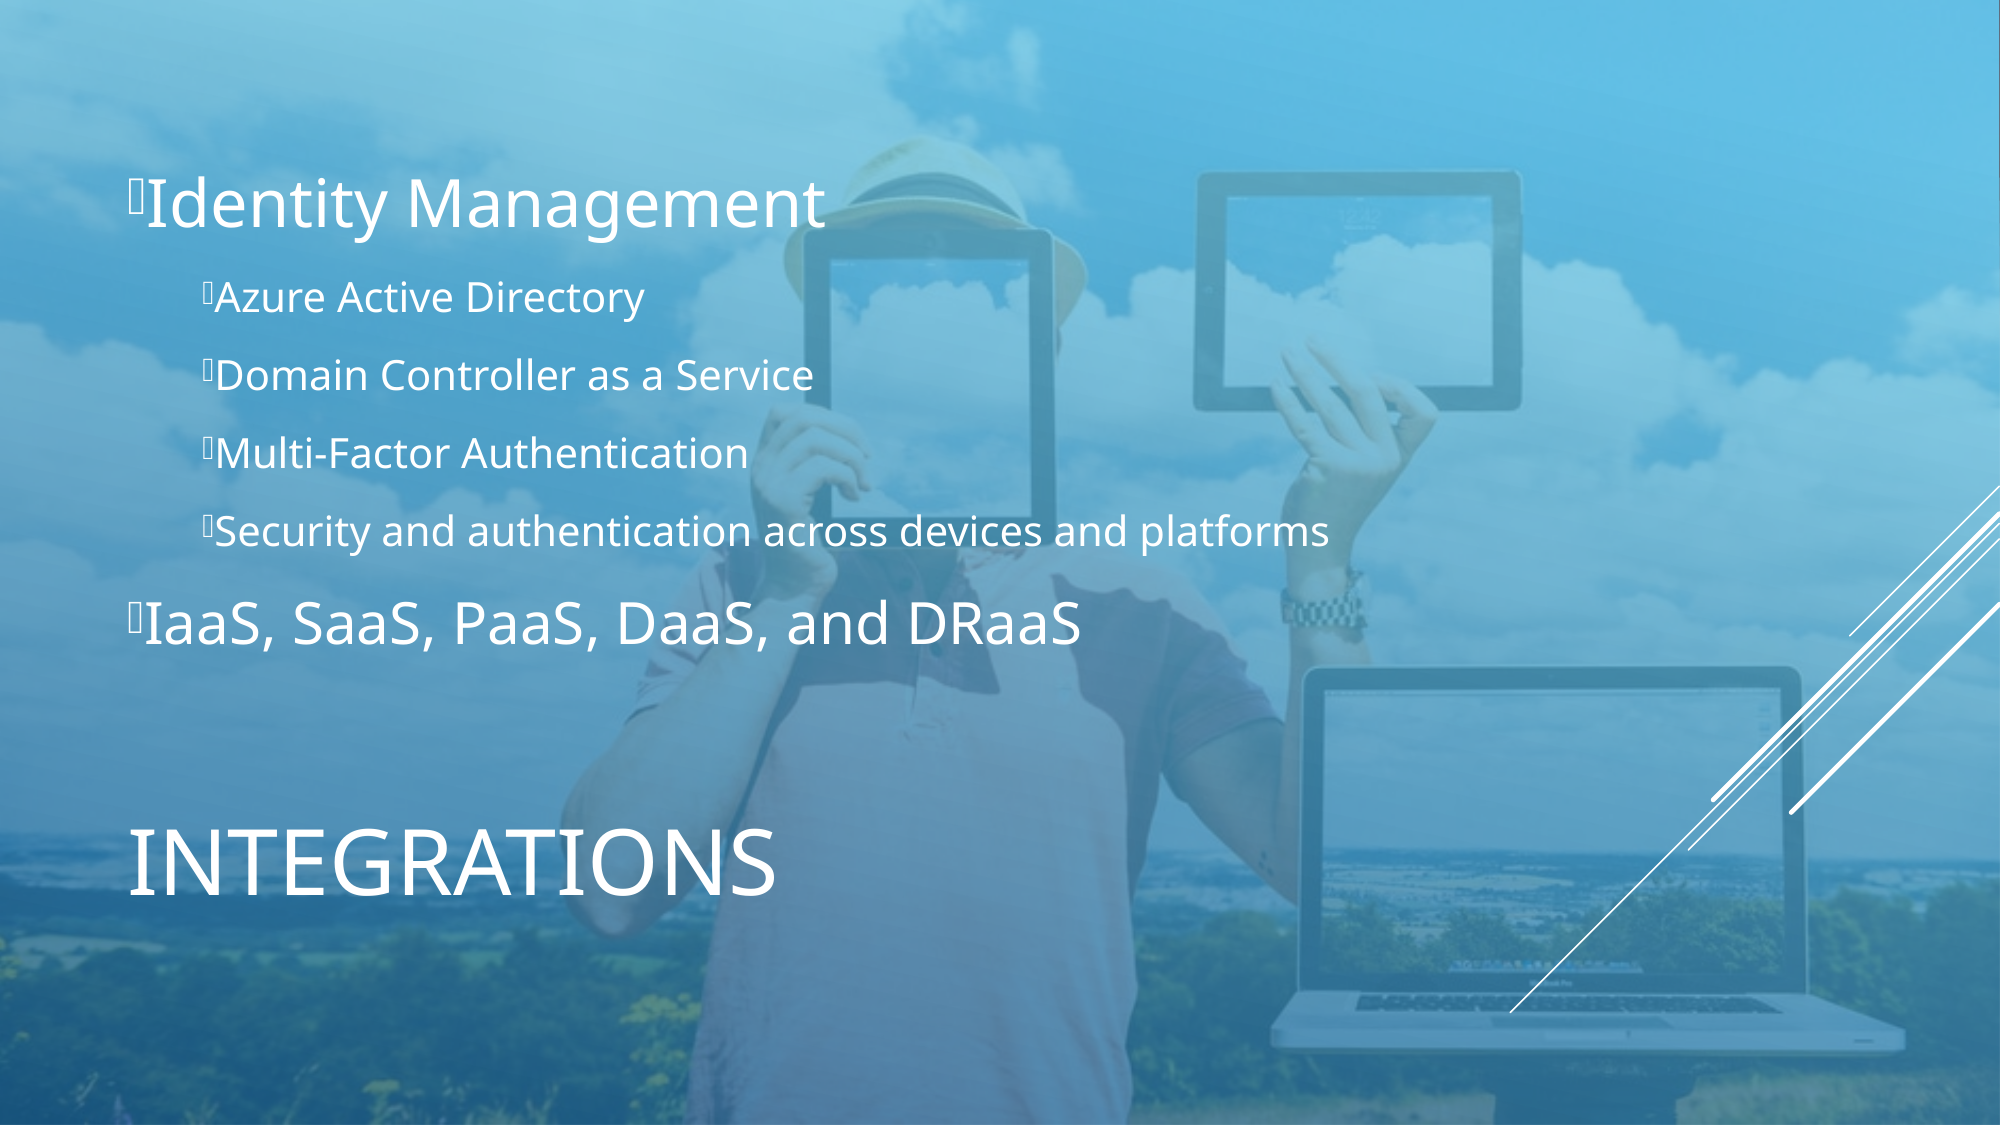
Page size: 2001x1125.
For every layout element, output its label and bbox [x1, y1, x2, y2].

text_box [1510, 485, 2000, 1013]
picture [0, 0, 2000, 1125]
